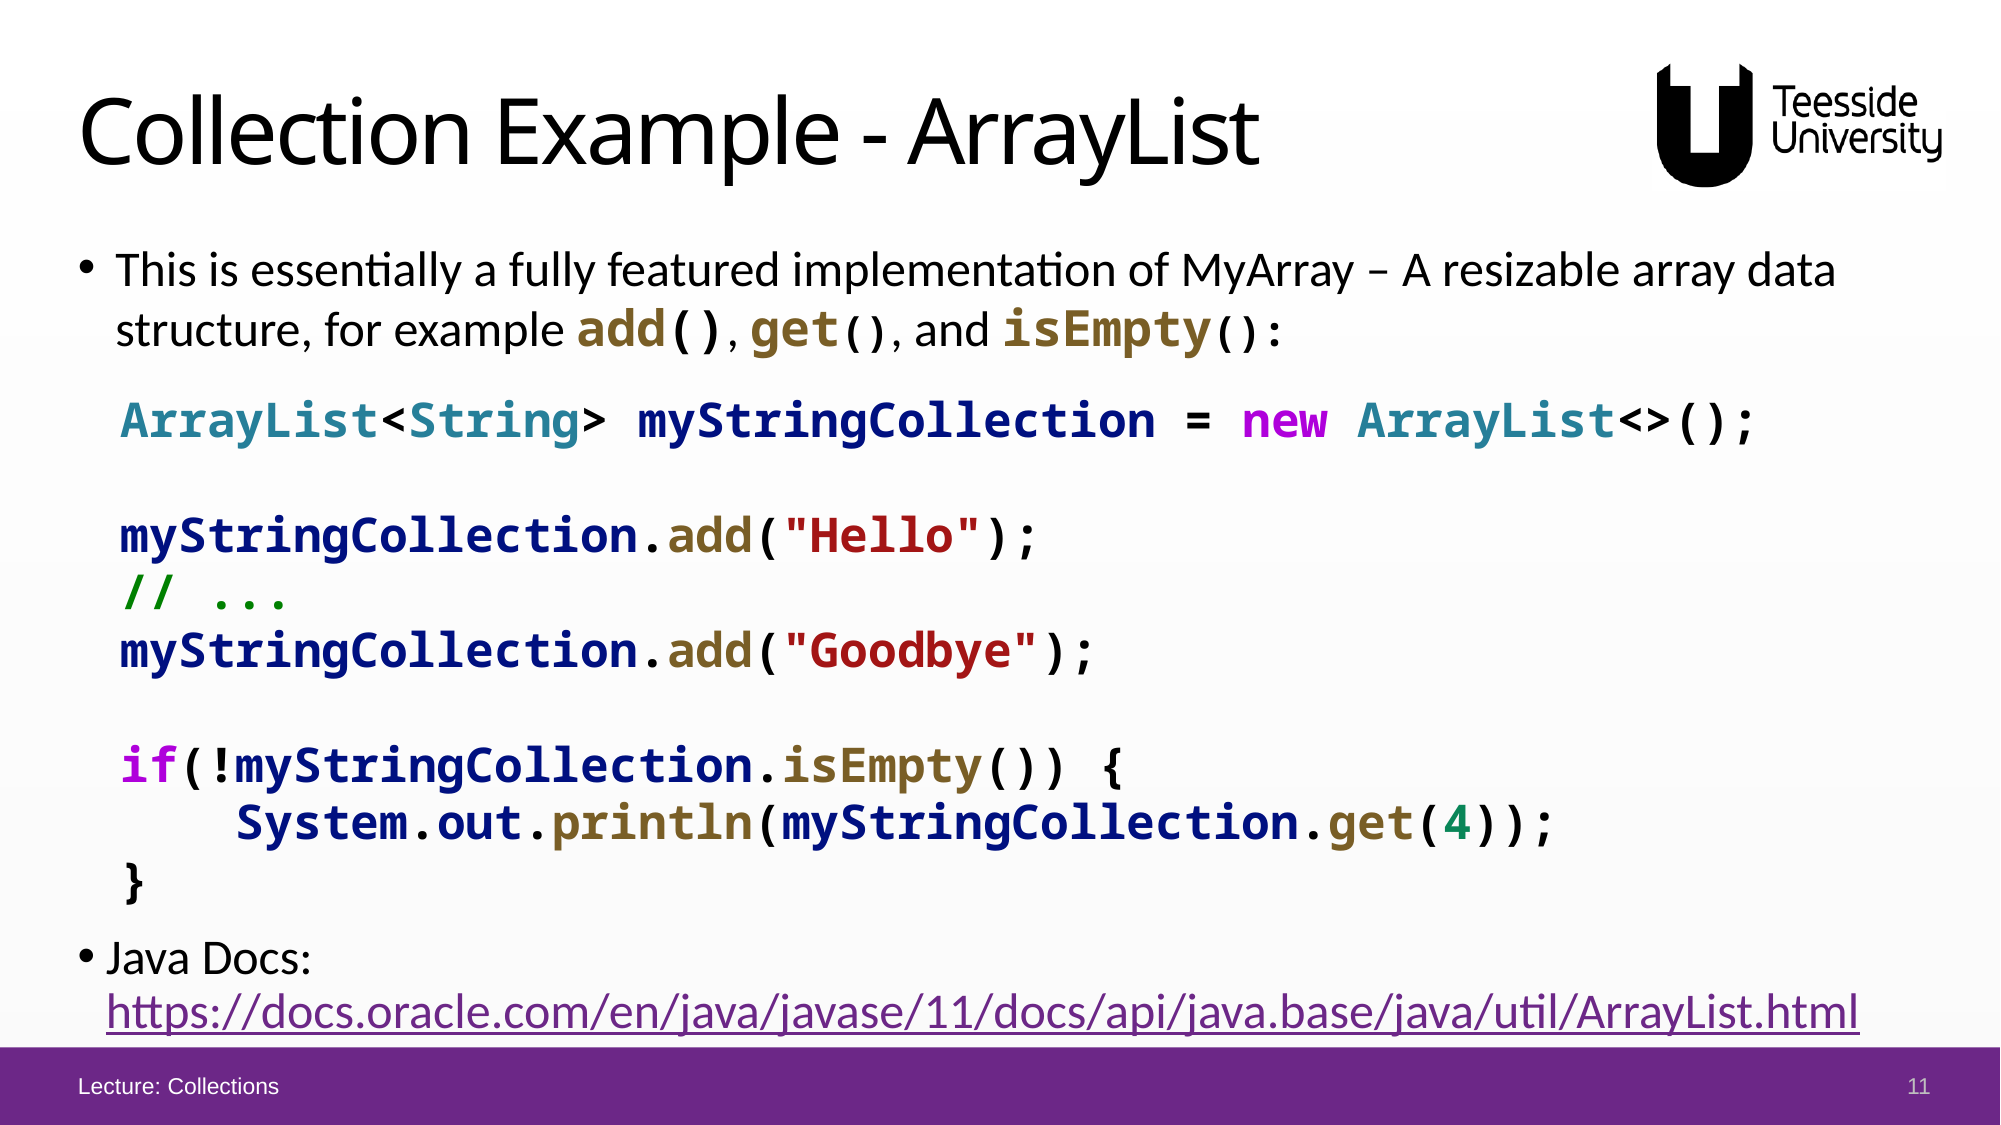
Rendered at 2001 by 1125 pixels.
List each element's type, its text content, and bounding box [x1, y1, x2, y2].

text_box 11 [1833, 1068, 1946, 1103]
text_box ArrayList<String> myStringCollection = new ArrayList<>(); myStringCollection.add("Hello"); // ... myStringCollection.add("Goodbye"); if(!myStringCollection.isEmpty()) { System.out.println(myStringCollection.get(4)); } [106, 382, 1937, 915]
picture [1652, 59, 1946, 191]
title Collection Example - ArrayList [62, 59, 1623, 191]
text_box Lecture: Collections [62, 1068, 1811, 1103]
list This is essentially a fully featured implementation of MyArray – A resizable array data structure, for example add(), get(), and isEmpty(): [62, 229, 1946, 882]
text_box Java Docs: https://docs.oracle.com/en/java/javase/11/docs/api/java.base/java/util/ArrayList.html [62, 923, 1959, 1047]
